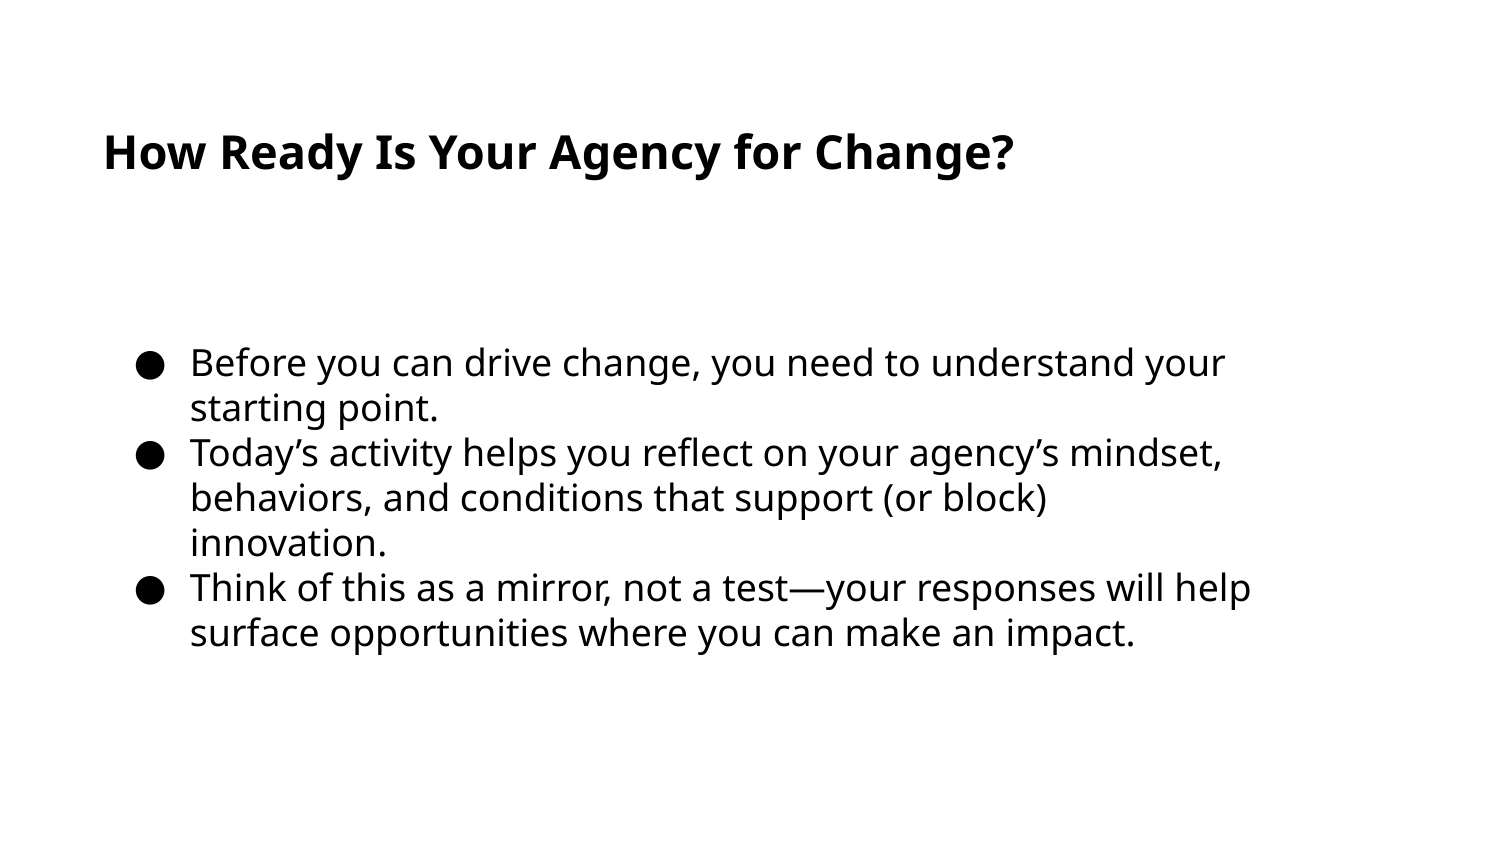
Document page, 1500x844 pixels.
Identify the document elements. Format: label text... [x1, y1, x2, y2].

text_box Before you can drive change, you need to understand your starting point. Today’s activity helps you reflect on your agency’s mindset, behaviors, and conditions that support (or block) innovation. Think of this as a mirror, not a test—your responses will help surface opportunities where you can make an impact. [99, 388, 1269, 604]
text_box [99, 348, 1038, 388]
title How Ready Is Your Agency for Change? [87, 99, 1319, 190]
